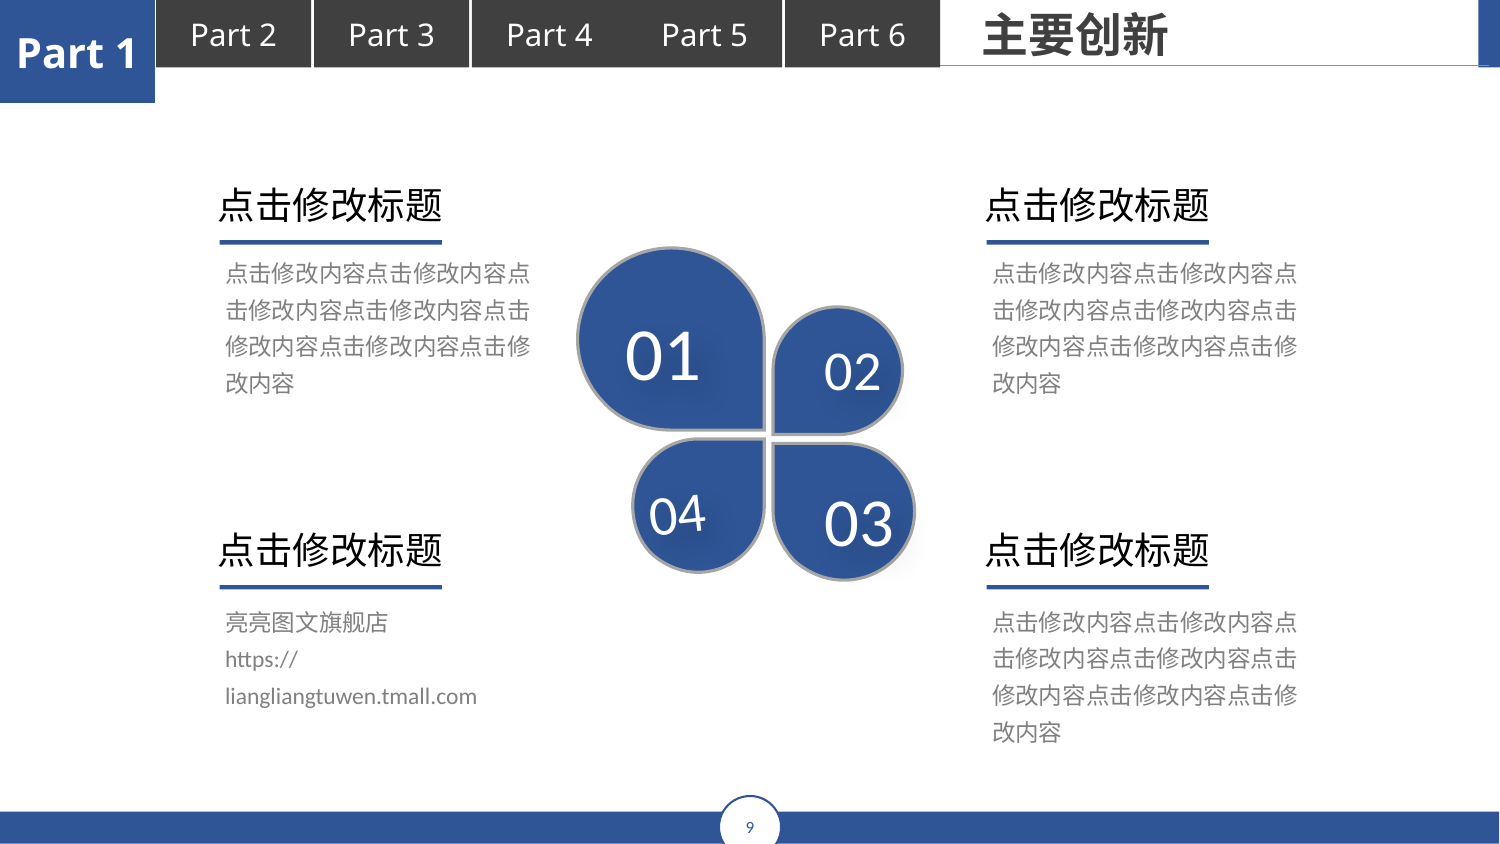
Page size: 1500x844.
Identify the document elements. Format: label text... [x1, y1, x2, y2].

text_box 点击修改内容点击修改内容点击修改内容点击修改内容点击修改内容点击修改内容点击修改内容 [210, 243, 551, 405]
text_box 亮亮图文旗舰店 https://liangliangtuwen.tmall.com [210, 592, 551, 717]
text_box 主要创新 [970, 0, 1182, 68]
text_box [986, 239, 1210, 243]
text_box [219, 584, 443, 590]
text_box 点击修改标题 [202, 519, 559, 580]
text_box 点击修改内容点击修改内容点击修改内容点击修改内容点击修改内容点击修改内容点击修改内容 [977, 243, 1318, 405]
text_box 点击修改标题 [969, 174, 1326, 235]
text_box [986, 584, 1210, 590]
text_box 点击修改内容点击修改内容点击修改内容点击修改内容点击修改内容点击修改内容点击修改内容 [977, 592, 1318, 754]
text_box [219, 239, 443, 243]
text_box 点击修改标题 [969, 519, 1326, 580]
text_box 点击修改标题 [202, 174, 559, 235]
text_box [773, 305, 902, 436]
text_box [579, 245, 762, 433]
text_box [629, 437, 764, 574]
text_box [775, 440, 913, 583]
